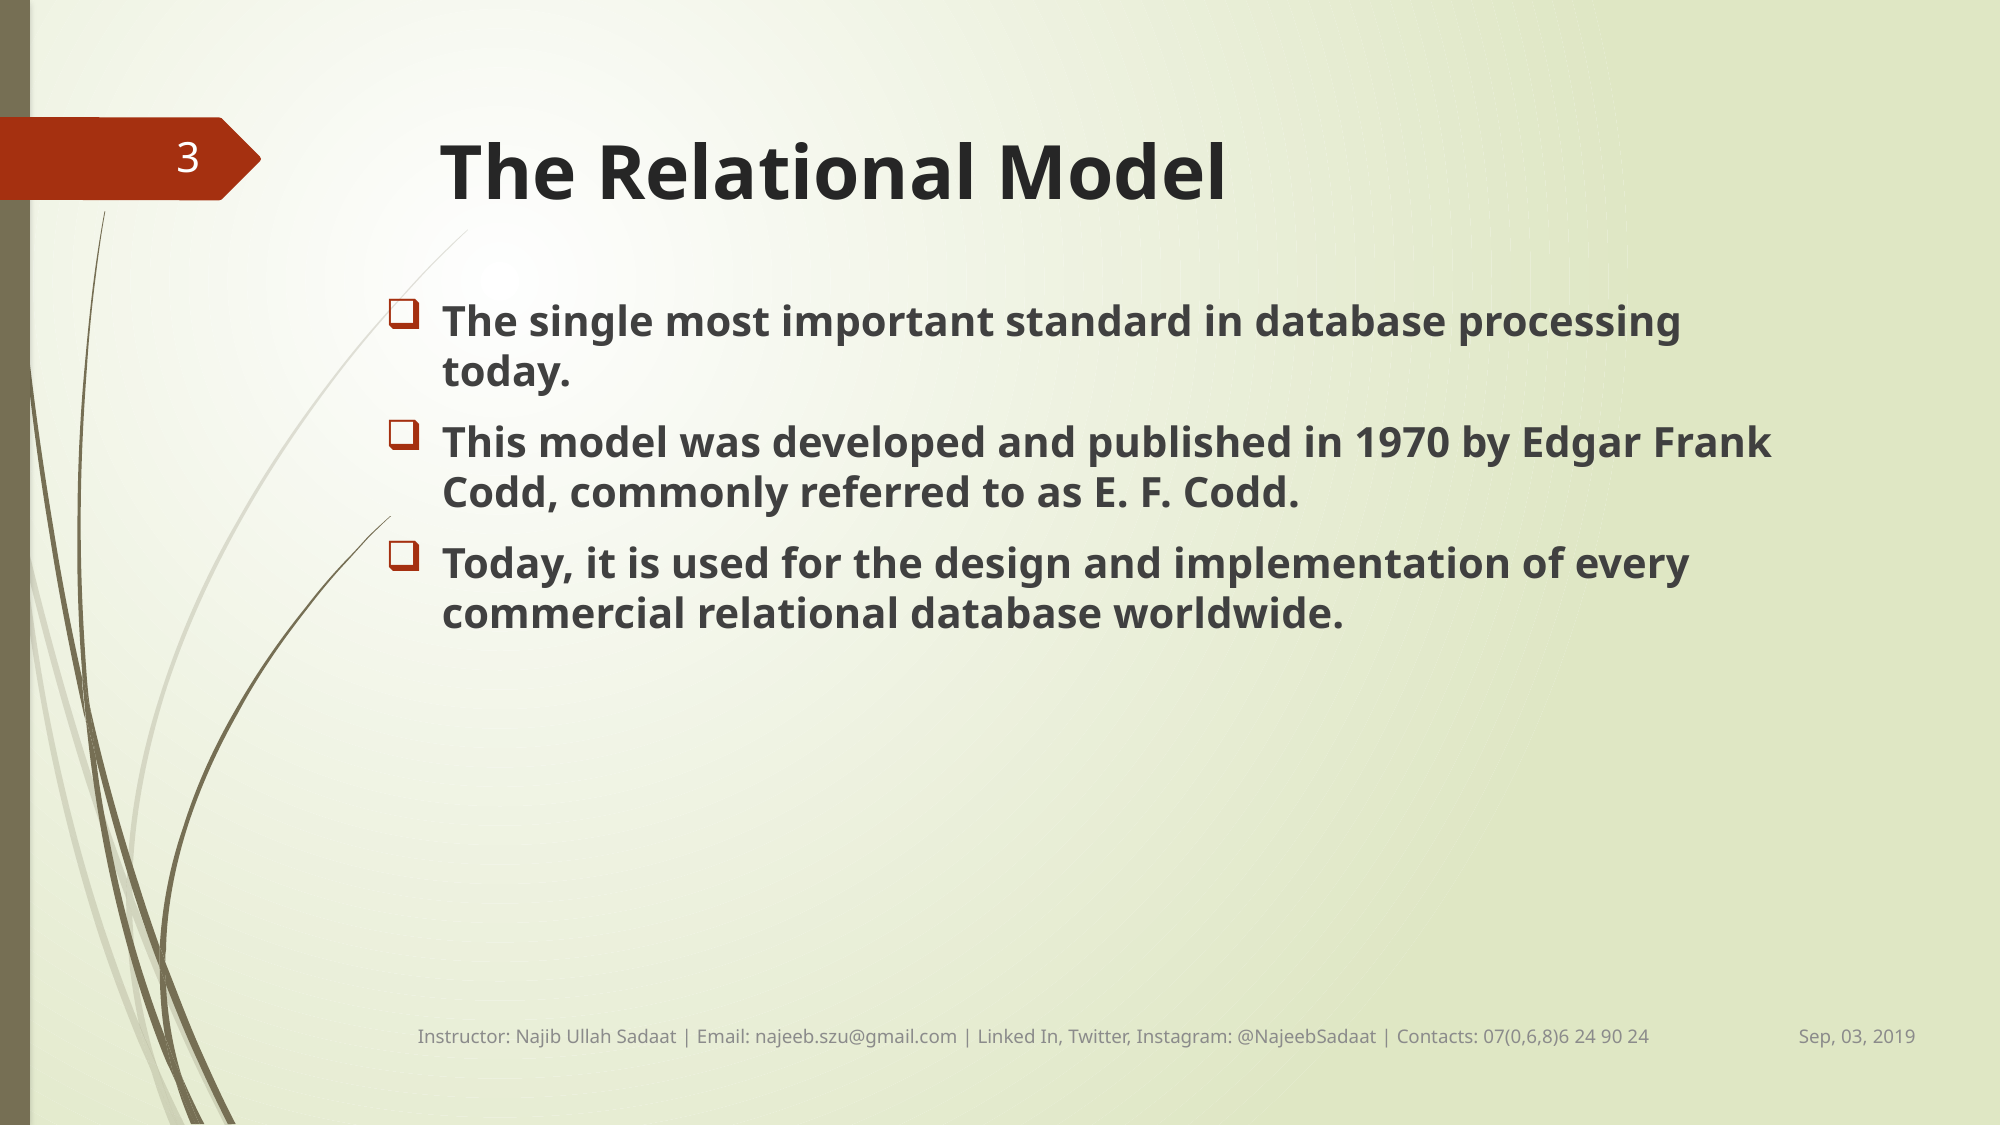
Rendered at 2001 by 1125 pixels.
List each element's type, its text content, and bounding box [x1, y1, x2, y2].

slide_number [1699, 1005, 1931, 1067]
list The single most important standard in database processing today. This model was developed and published in 1970 by Edgar Frank Codd, commonly referred to as E. F. Codd. Today, it is used for the design and implementation of every commercial relational database worldwide. [370, 287, 1815, 987]
slide_number 3 [87, 129, 216, 190]
footer Instructor: Najib Ullah Sadaat | Email: najeeb.szu@gmail.com | Linked In, Twitter, Instagram: @NajeebSadaat | Contacts: 07(0,6,8)6 24 90 24 [402, 1006, 1728, 1067]
title The Relational Model [424, 117, 1887, 226]
